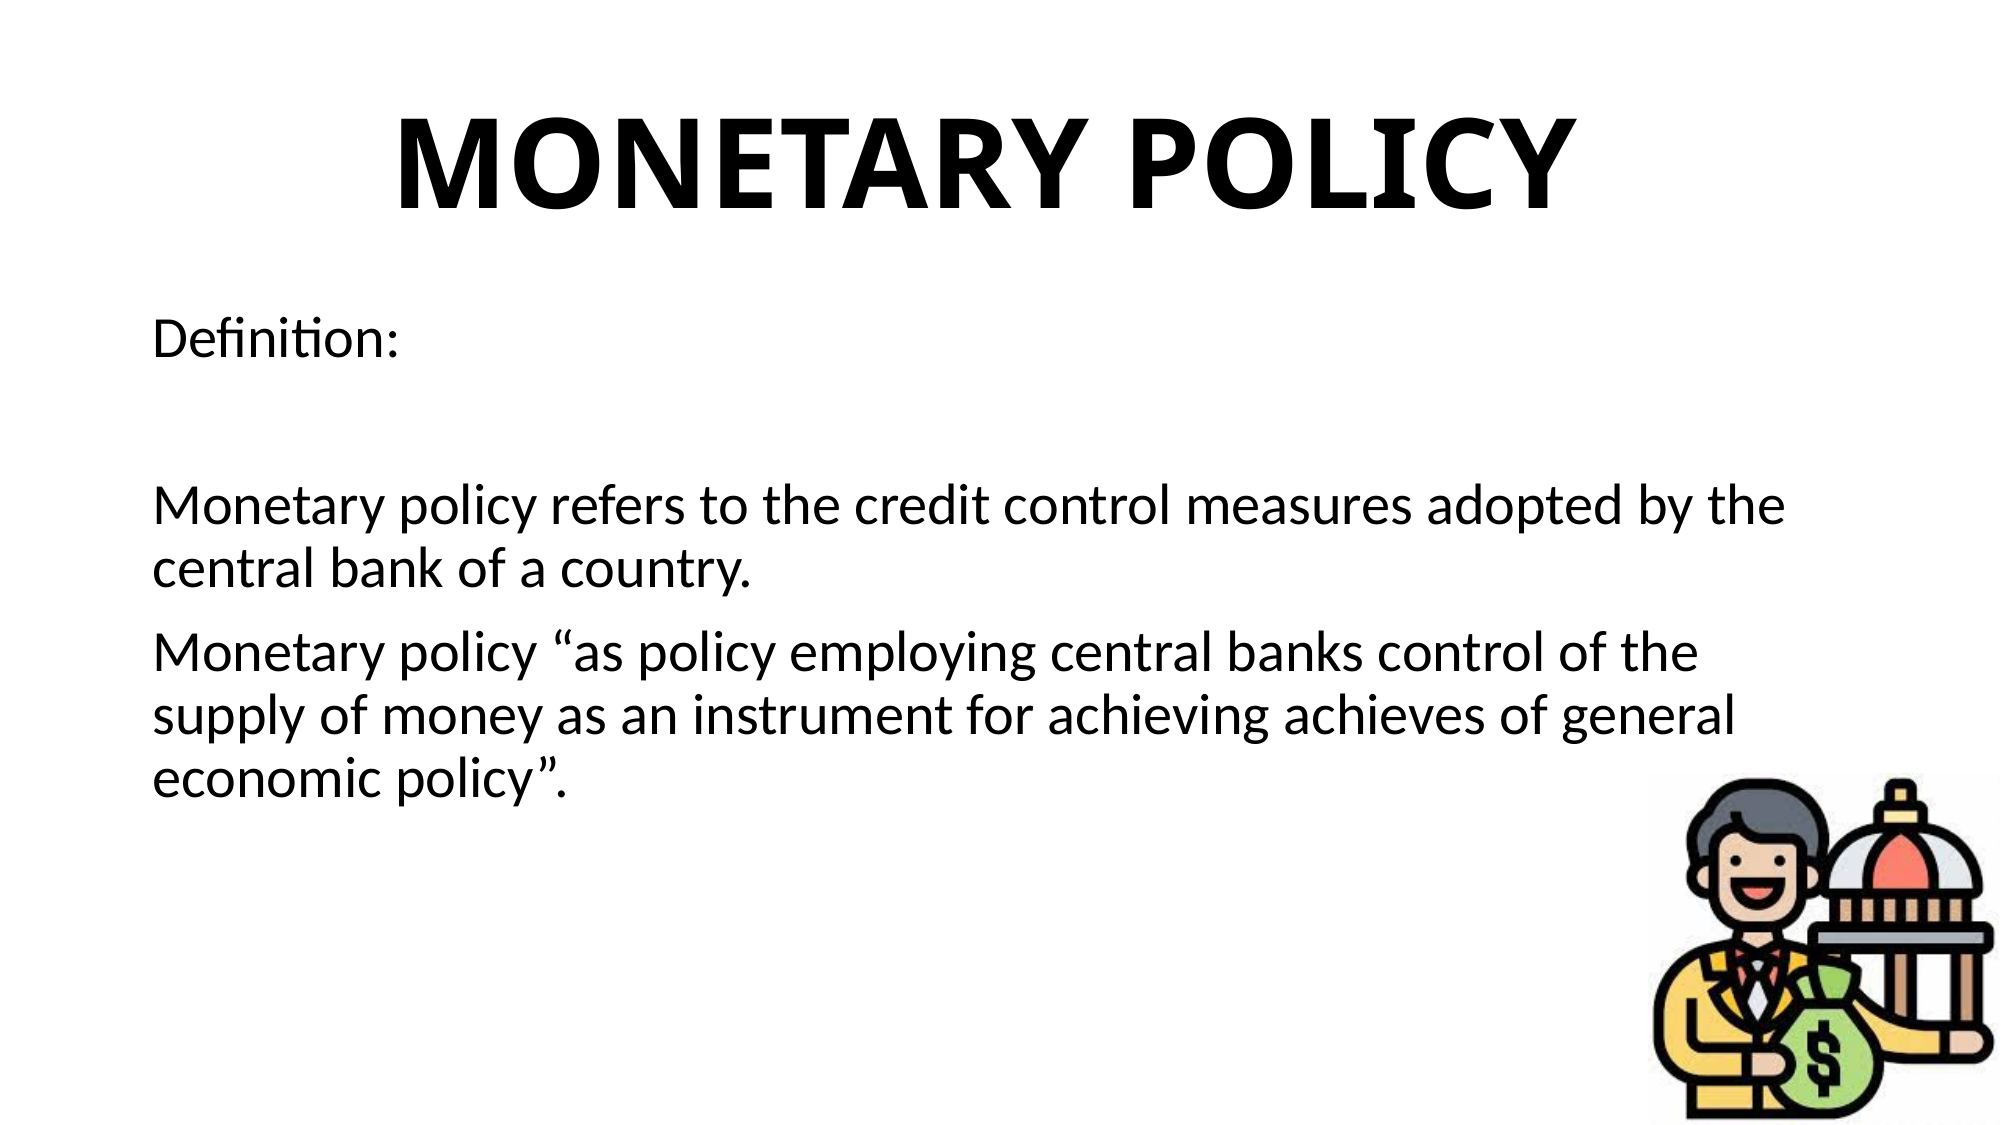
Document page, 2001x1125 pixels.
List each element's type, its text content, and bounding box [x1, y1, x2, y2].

title MONETARY POLICY [137, 59, 1863, 278]
list Definition: Monetary policy refers to the credit control measures adopted by the central bank of a country. Monetary policy “as policy employing central banks control of the supply of money as an instrument for achieving achieves of general economic policy”. [137, 299, 1863, 1014]
picture [1648, 773, 2000, 1125]
